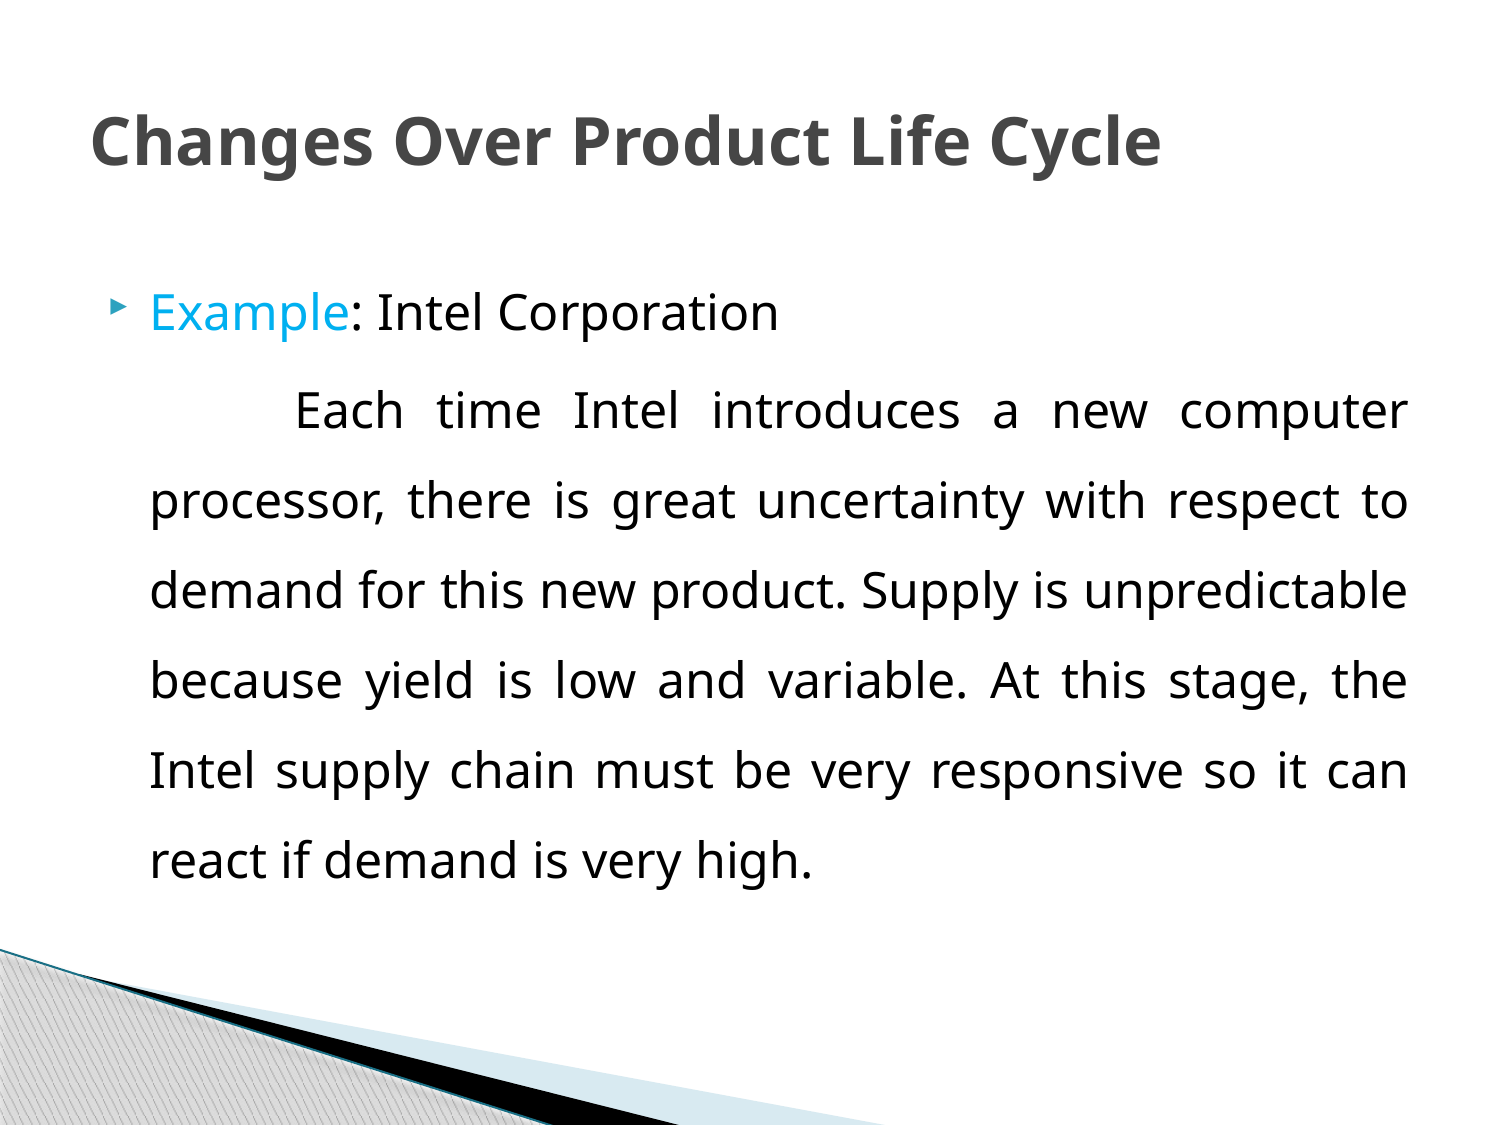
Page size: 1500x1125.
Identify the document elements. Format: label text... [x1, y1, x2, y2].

list Example: Intel Corporation Each time Intel introduces a new computer processor, there is great uncertainty with respect to demand for this new product. Supply is unpredictable because yield is low and variable. At this stage, the Intel supply chain must be very responsive so it can react if demand is very high. [75, 243, 1425, 986]
title Changes Over Product Life Cycle [75, 45, 1425, 233]
